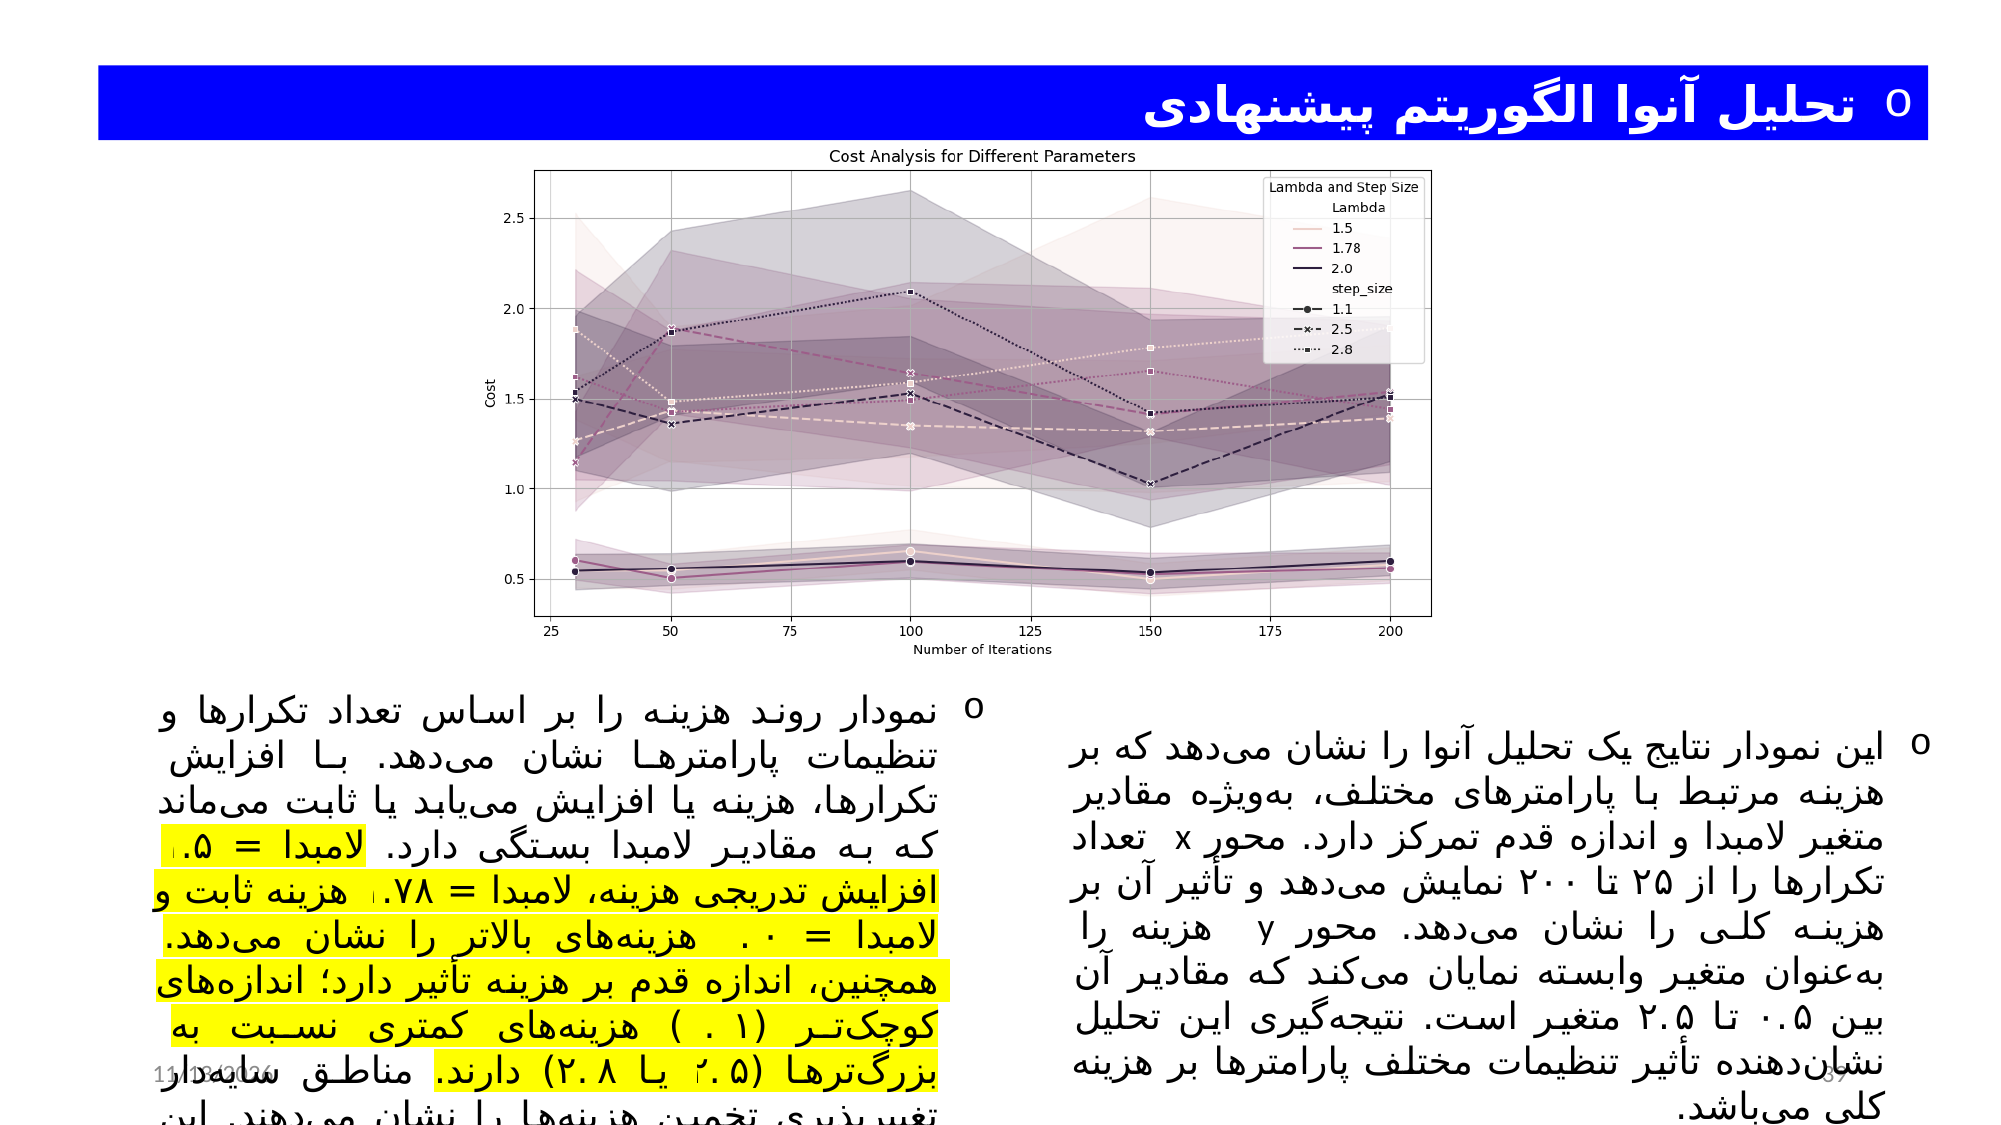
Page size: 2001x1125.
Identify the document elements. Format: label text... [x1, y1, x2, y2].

picture [444, 100, 1484, 679]
text_box تحلیل آنوا الگوریتم پیشنهادی [98, 65, 1929, 141]
text_box نمودار روند هزینه را بر اساس تعداد تکرارها و تنظیمات پارامترها نشان می‌دهد. با افزایش تکرارها، هزینه یا افزایش می‌یابد یا ثابت می‌ماند که به مقادیر لامبدا بستگی دارد. لامبدا = ۱.۵ افزایش تدریجی هزینه، لامبدا = ۱.۷۸ هزینه ثابت و لامبدا = ۲.۰ هزینه‌های بالاتر را نشان می‌دهد. همچنین، اندازه قدم بر هزینه تأثیر دارد؛ اندازه‌های کوچک‌تر (۱.۱) هزینه‌های کمتری نسبت به بزرگ‌ترها (۲.۵ یا ۲.۸) دارند. مناطق سایه‌دار تغییرپذیری تخمین هزینه‌ها را نشان می‌دهند. این نمودار ارتباط بین تنظیمات پارامتر و نتایج هزینه را به خوبی منتقل می‌کند. [139, 678, 1000, 1125]
text_box این نمودار نتایج یک تحلیل آنوا را نشان می‌دهد که بر هزینه مرتبط با پارامترهای مختلف، به‌ویژه مقادیر متغیر لامبدا و اندازه قدم تمرکز دارد. محور x تعداد تکرارها را از ۲۵ تا ۲۰۰ نمایش می‌دهد و تأثیر آن بر هزینه کلی را نشان می‌دهد. محور y هزینه را به‌عنوان متغیر وابسته نمایان می‌کند که مقادیر آن بین ۰.۵ تا ۲.۵ متغیر است. نتیجه‌گیری این تحلیل نشان‌دهنده تأثیر تنظیمات مختلف پارامترها بر هزینه کلی می‌باشد. [1054, 714, 1947, 1125]
